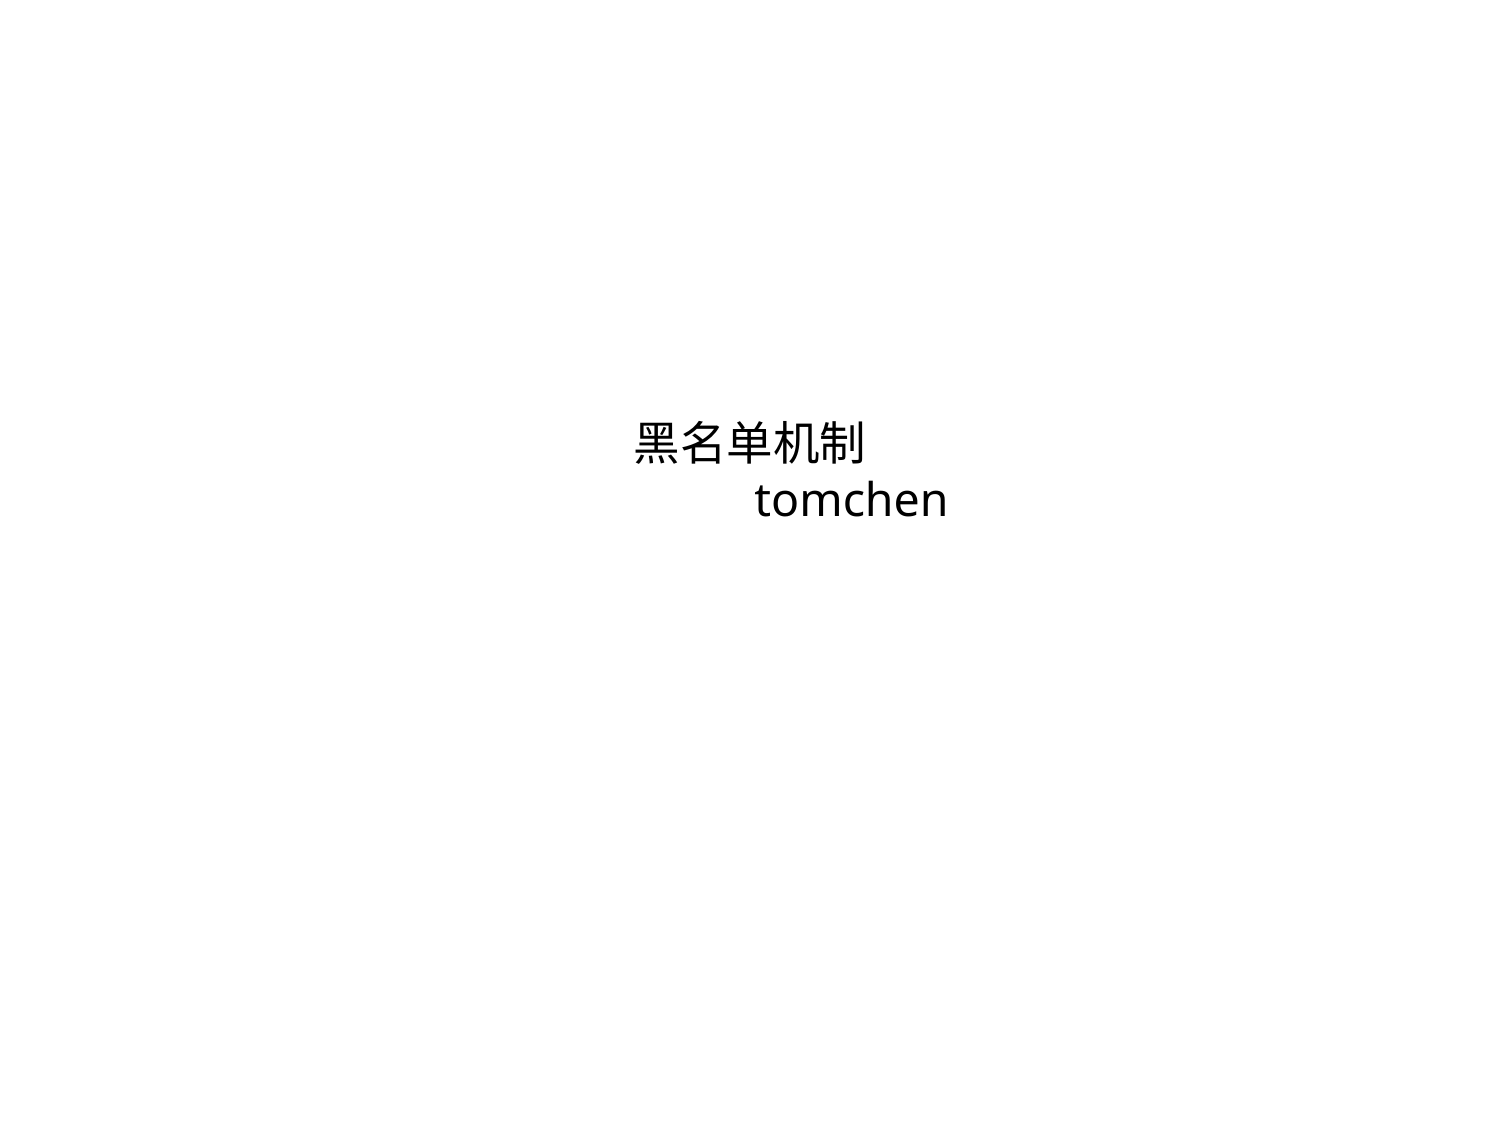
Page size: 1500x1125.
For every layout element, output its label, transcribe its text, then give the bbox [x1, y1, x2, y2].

title 黑名单机制 tomchen [112, 349, 1388, 591]
